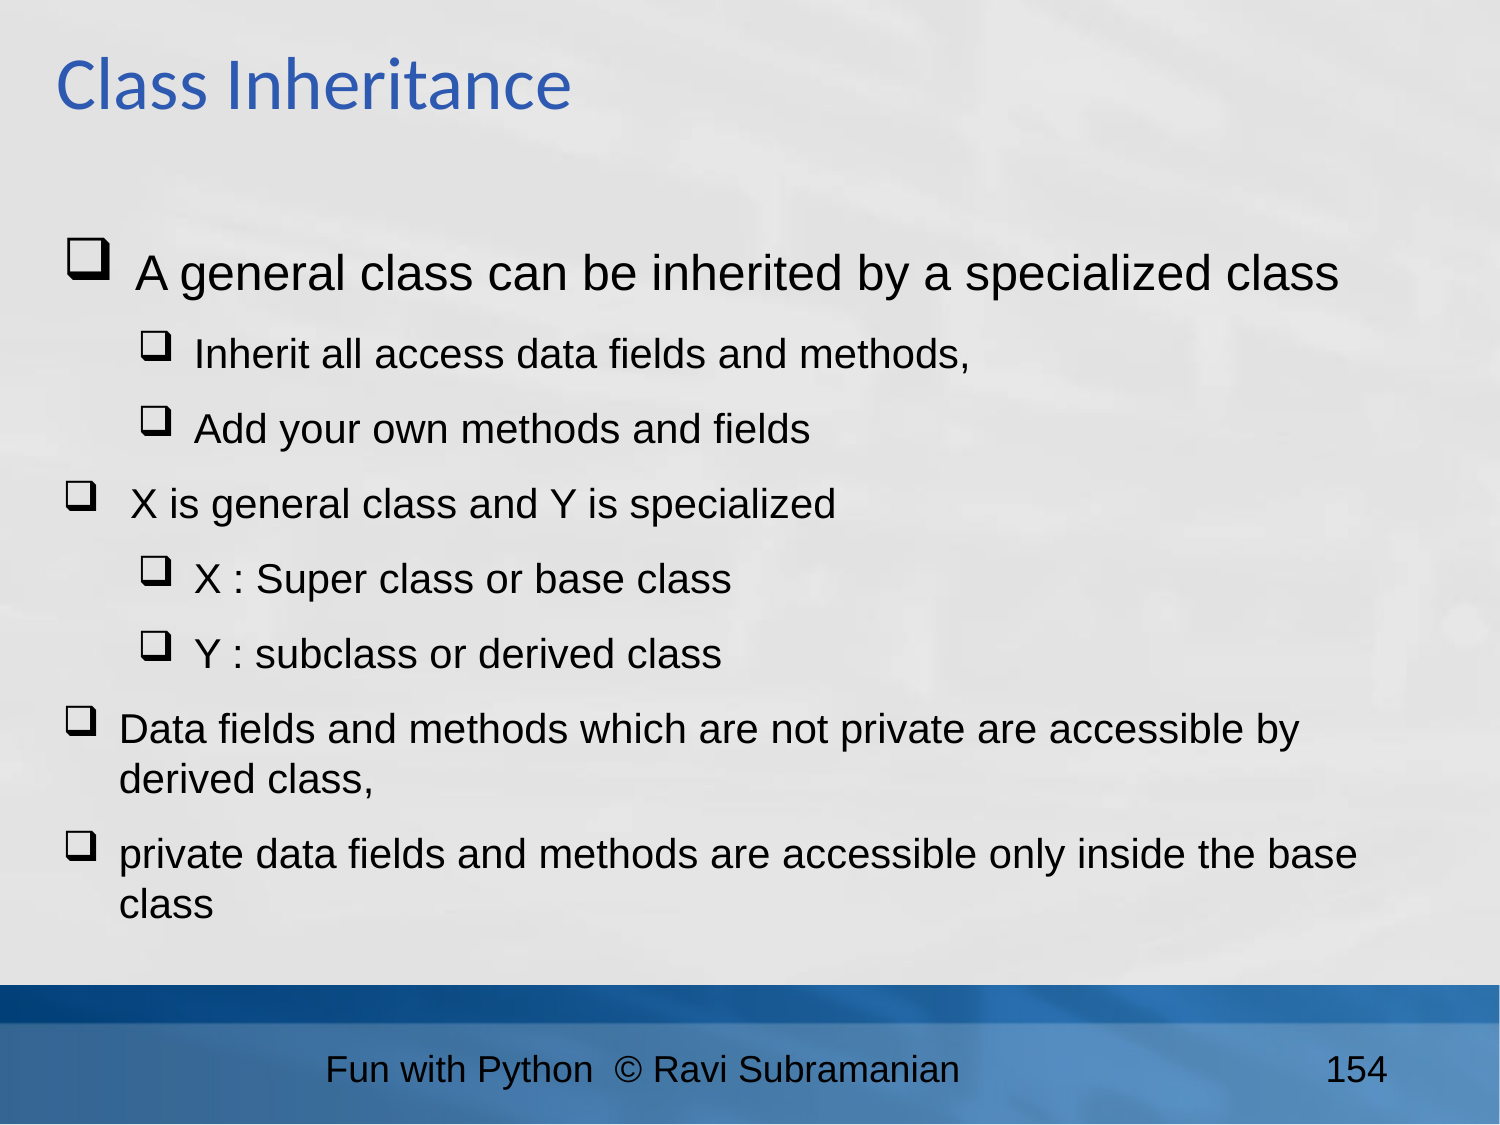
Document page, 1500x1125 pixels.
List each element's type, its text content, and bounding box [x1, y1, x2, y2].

text_box Class Inheritance [56, 0, 1431, 218]
text_box A general class can be inherited by a specialized class Inherit all access data fields and methods, Add your own methods and fields X is general class and Y is specialized X : Super class or base class Y : subclass or derived class Data fields and methods which are not private are accessible by derived class, private data fields and methods are accessible only inside the base class [62, 231, 1437, 921]
picture [0, 0, 1500, 1125]
